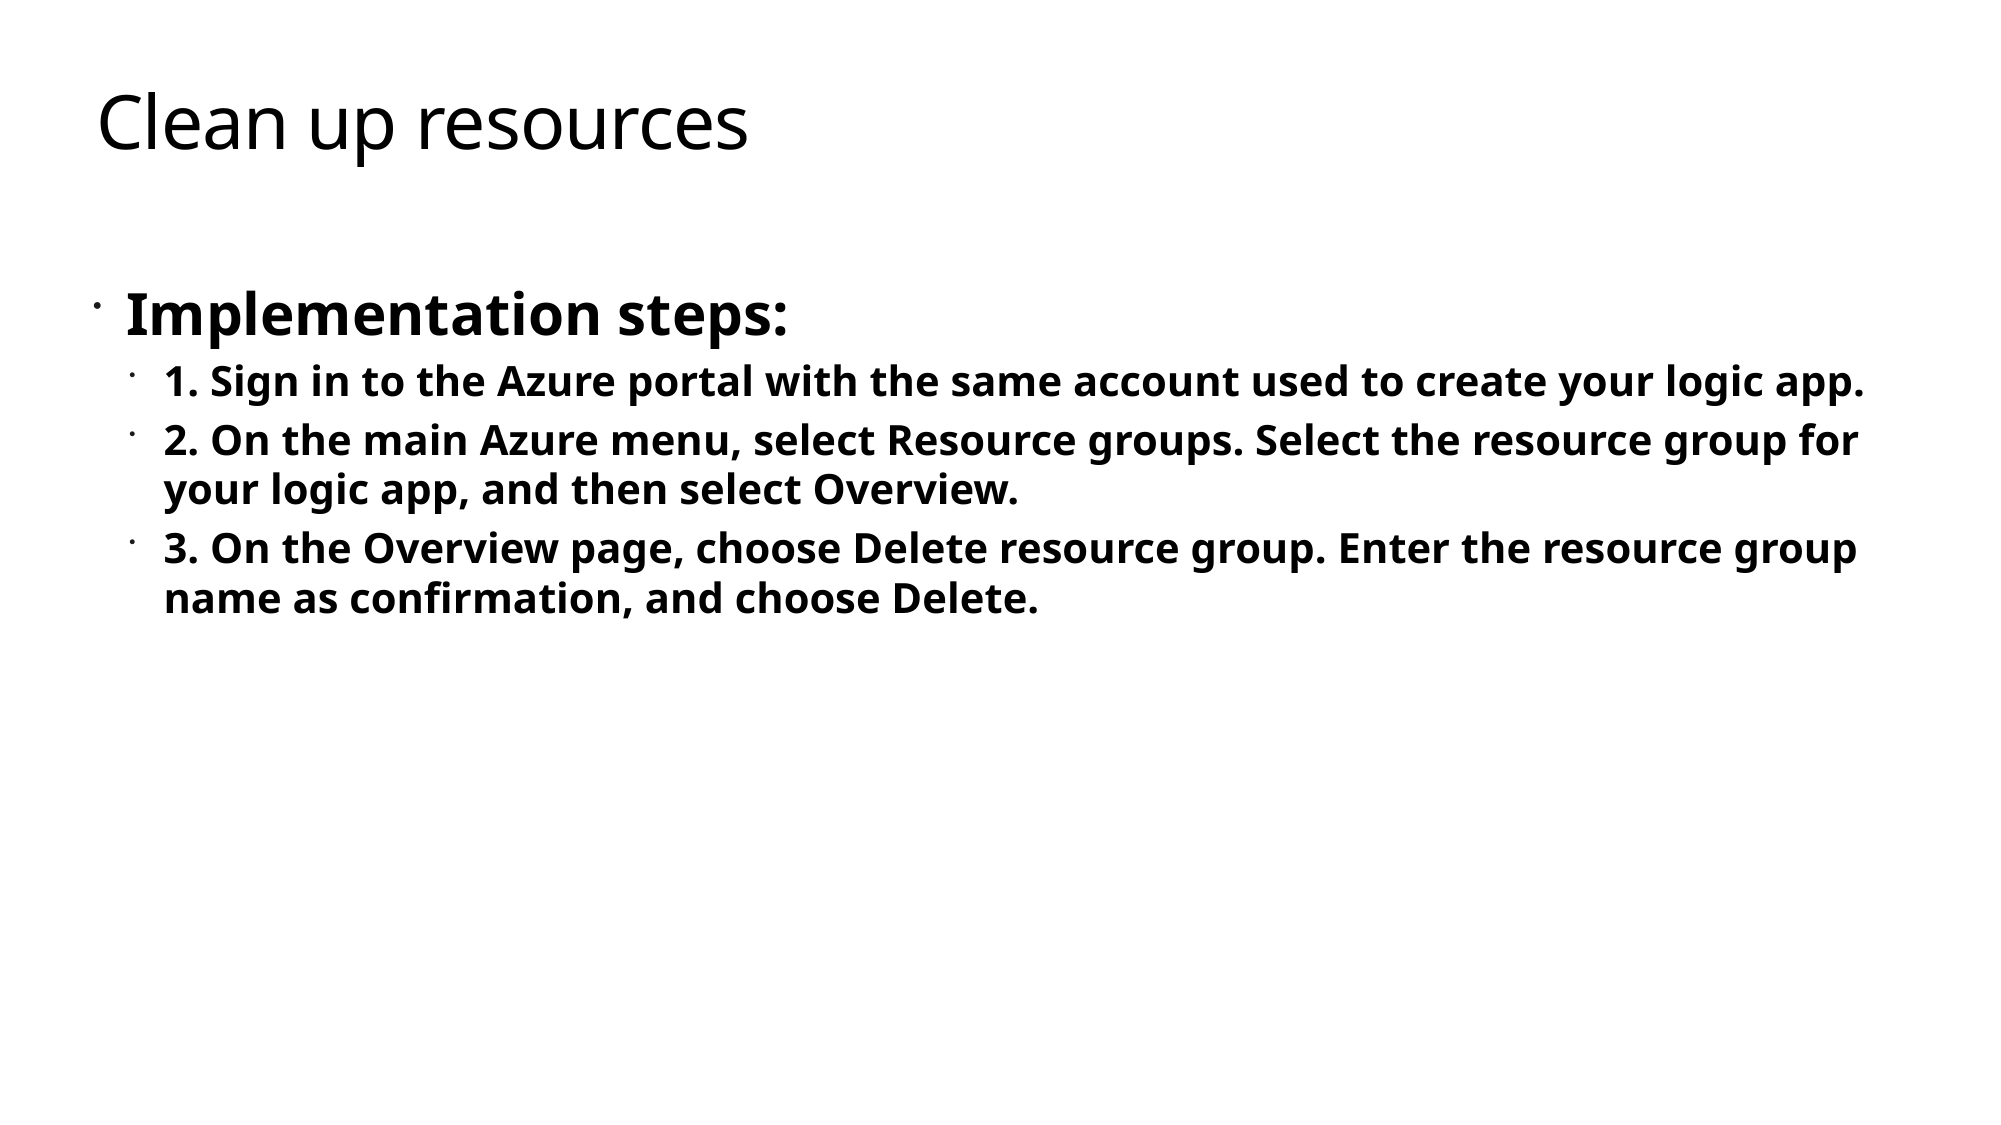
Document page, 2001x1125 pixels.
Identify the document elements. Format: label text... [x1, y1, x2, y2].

title Clean up resources [96, 75, 1904, 166]
list Implementation steps: 1. Sign in to the Azure portal with the same account used to create your logic app. 2. On the main Azure menu, select Resource groups. Select the resource group for your logic app, and then select Overview. 3. On the Overview page, choose Delete resource group. Enter the resource group name as confirmation, and choose Delete. [88, 276, 1896, 631]
